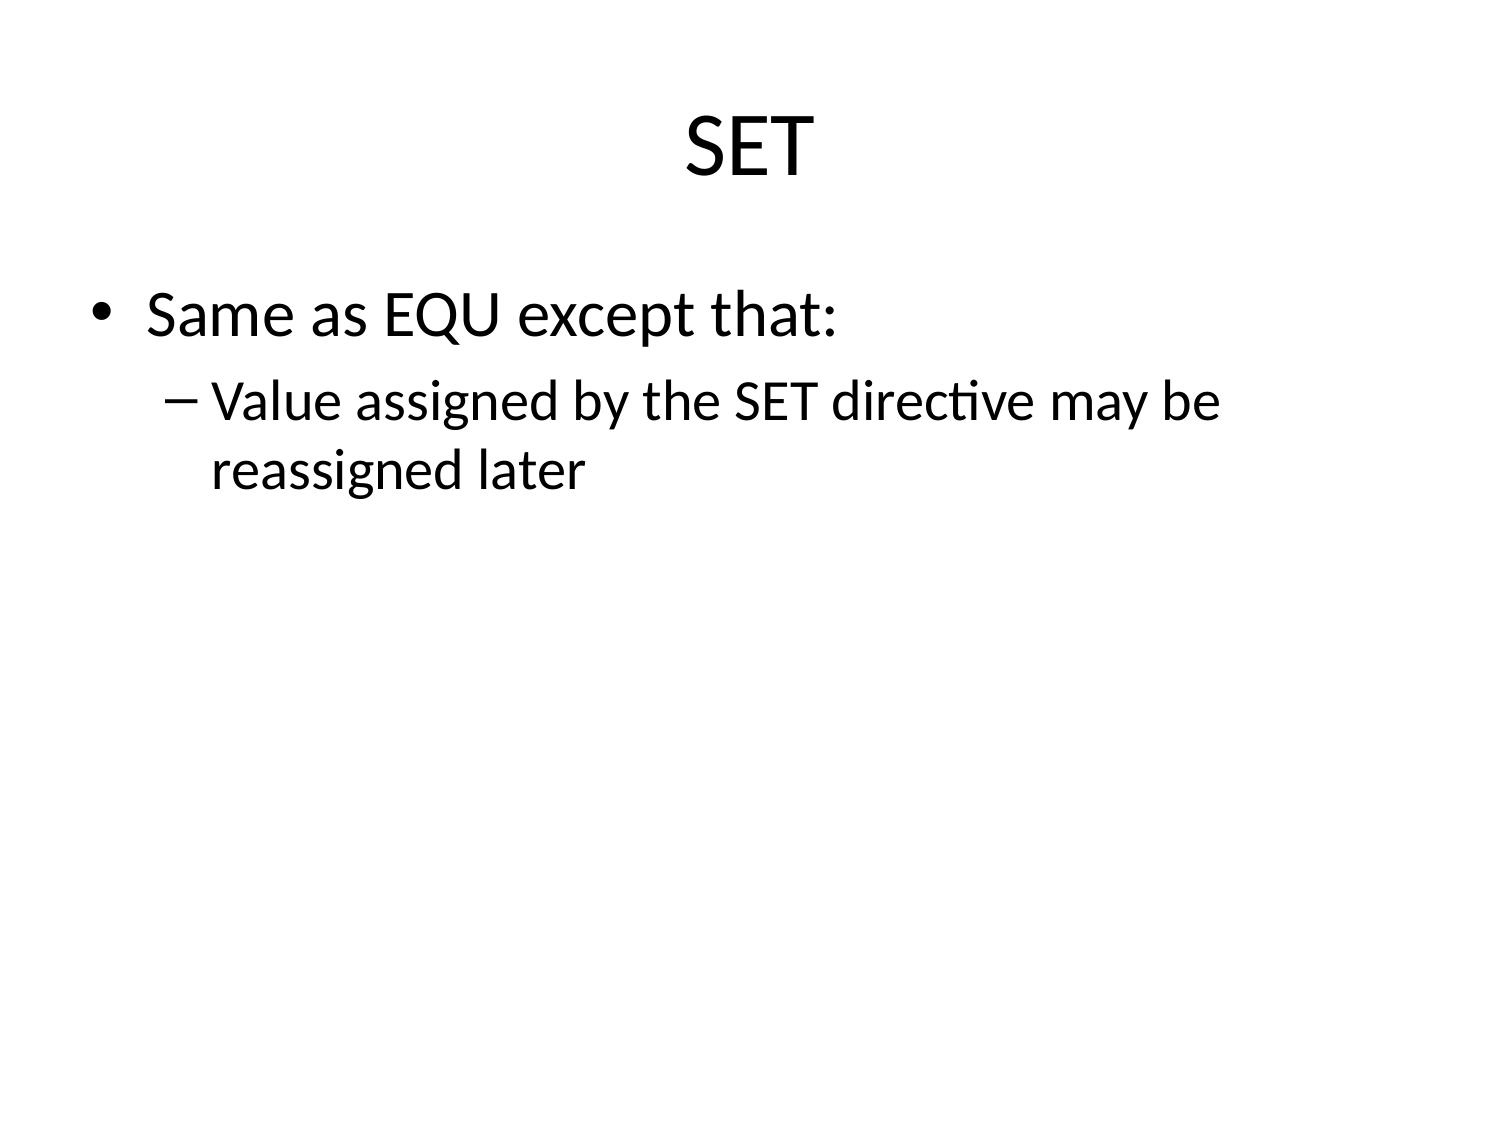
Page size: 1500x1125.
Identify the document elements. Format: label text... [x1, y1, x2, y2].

title SET [75, 45, 1425, 233]
list Same as EQU except that: Value assigned by the SET directive may be reassigned later [75, 262, 1425, 1005]
